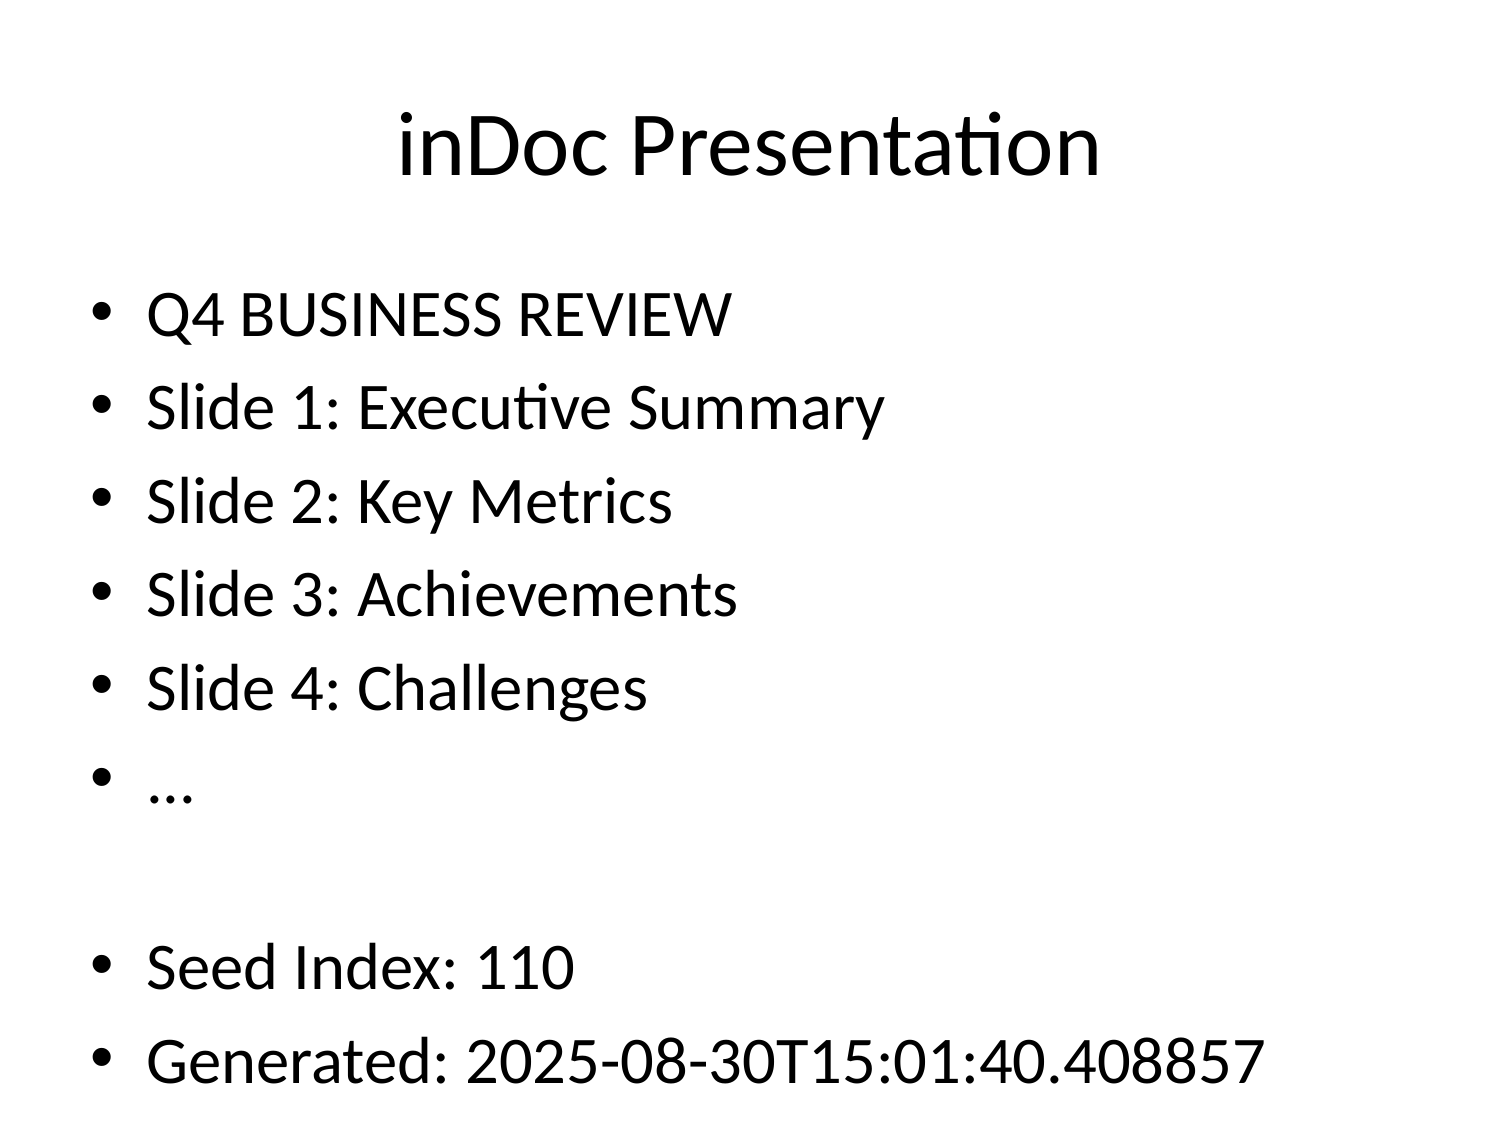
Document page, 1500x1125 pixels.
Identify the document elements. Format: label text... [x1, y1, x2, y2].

title inDoc Presentation [75, 45, 1425, 233]
list Q4 BUSINESS REVIEW Slide 1: Executive Summary Slide 2: Key Metrics Slide 3: Achievements Slide 4: Challenges ... Seed Index: 110 Generated: 2025-08-30T15:01:40.408857 [75, 262, 1425, 1005]
